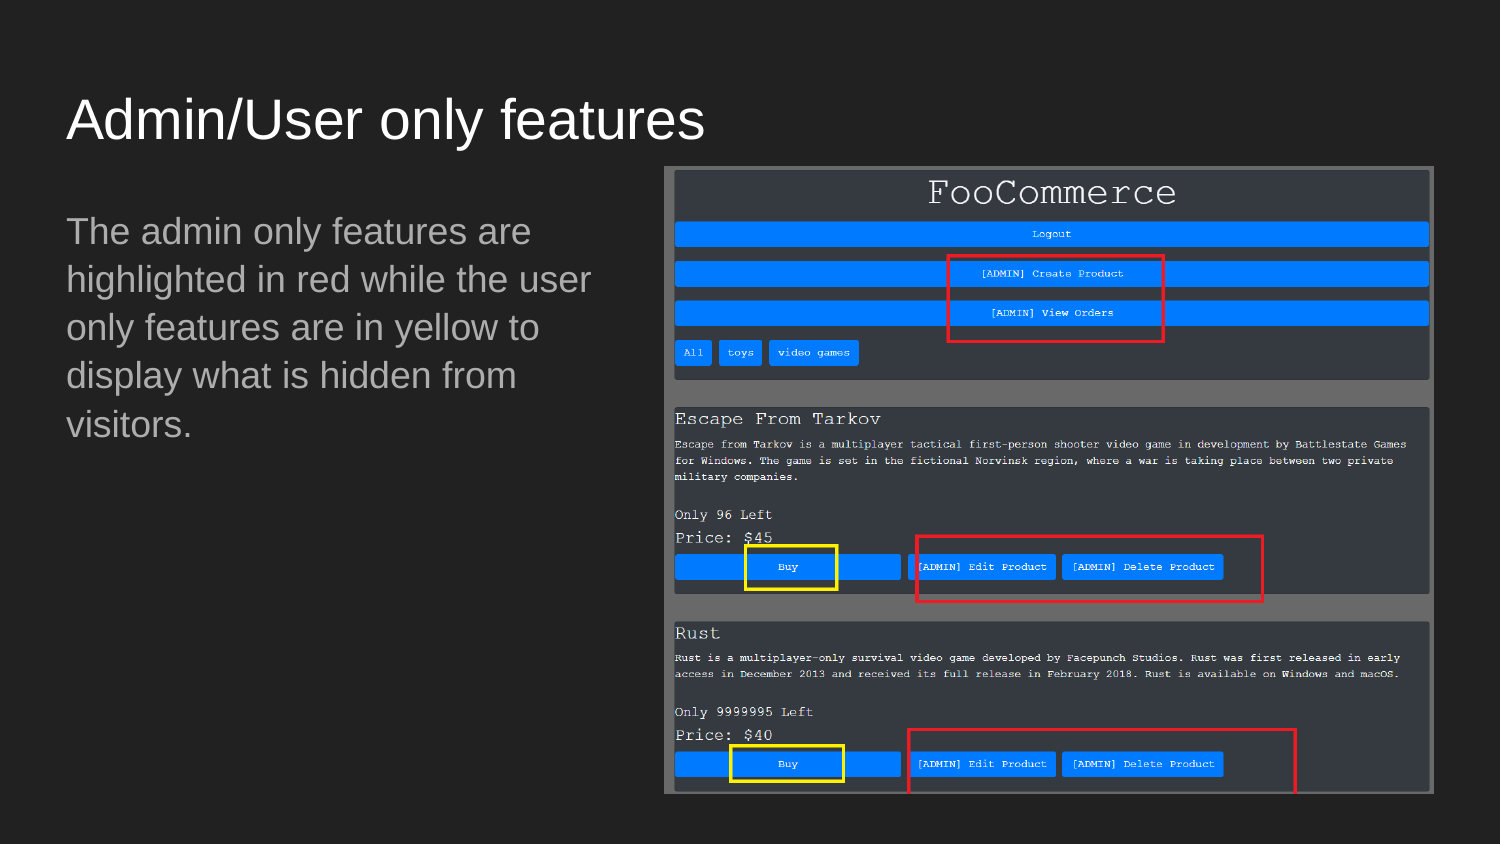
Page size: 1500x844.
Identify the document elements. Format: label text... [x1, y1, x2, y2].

picture [664, 166, 1434, 794]
list The admin only features are highlighted in red while the user only features are in yellow to display what is hidden from visitors. [51, 189, 612, 750]
title Admin/User only features [51, 72, 1449, 167]
